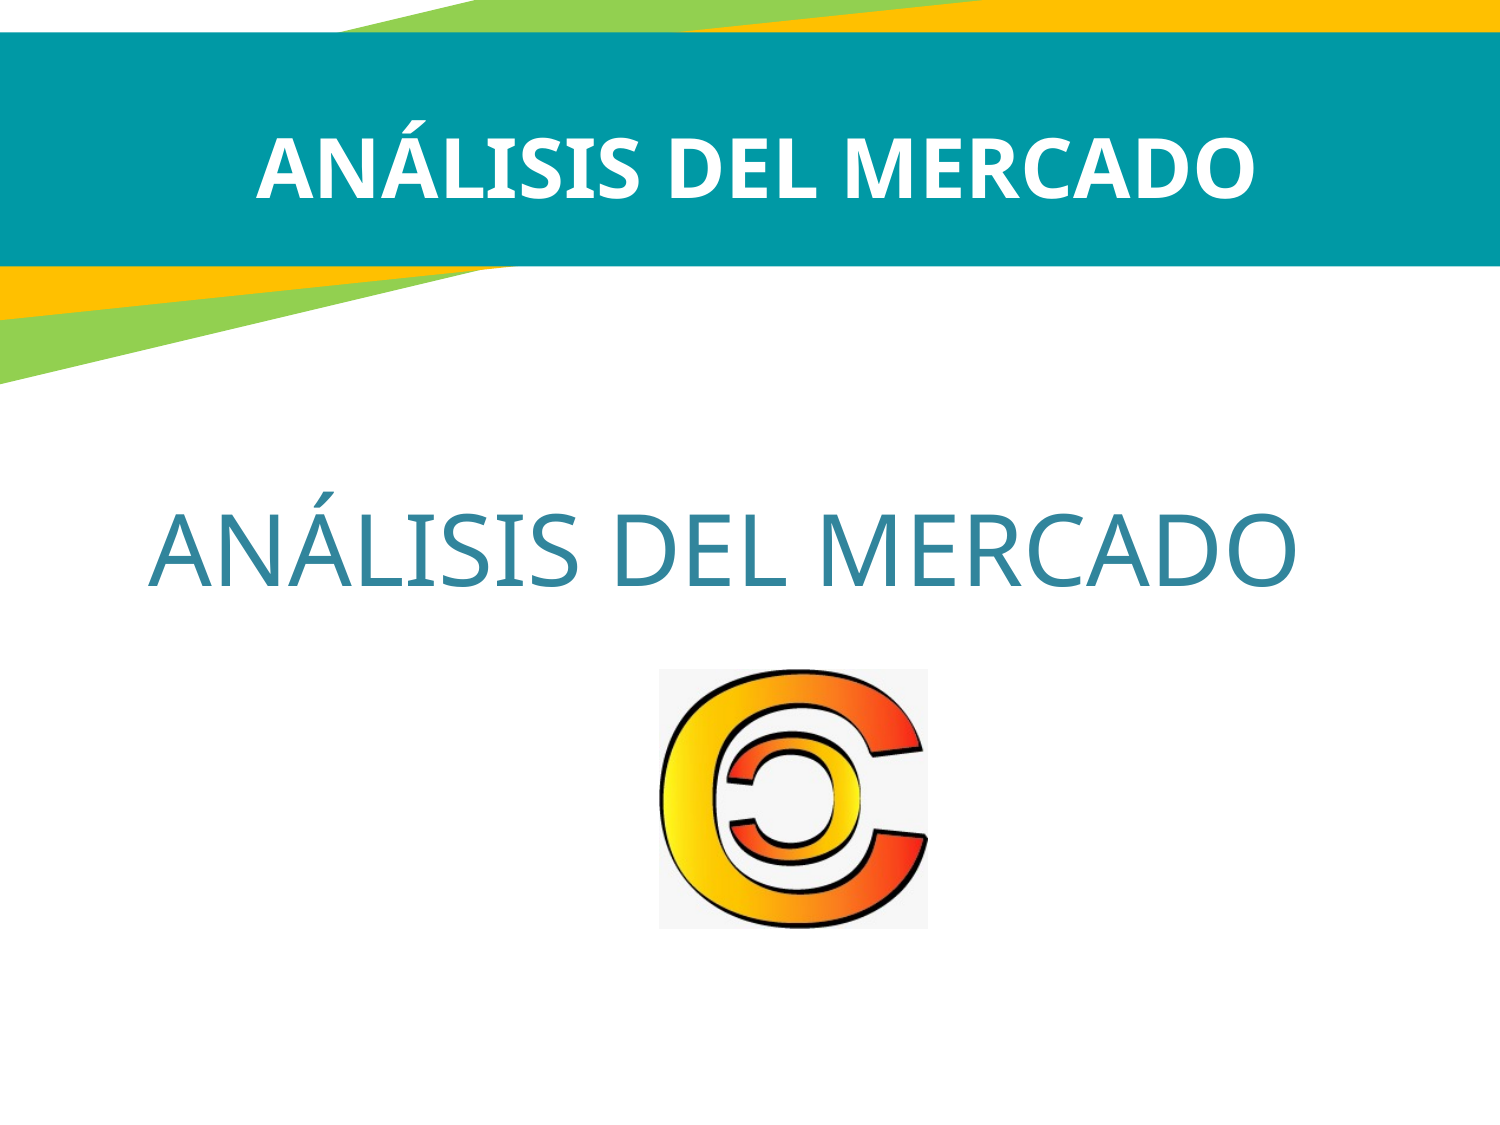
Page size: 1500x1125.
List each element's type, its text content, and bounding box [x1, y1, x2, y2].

text_box ANÁLISIS DEL MERCADO [0, 92, 1500, 215]
text_box [113, 615, 1343, 1125]
picture [658, 669, 928, 929]
text_box ANÁLISIS DEL MERCADO [133, 479, 1427, 615]
